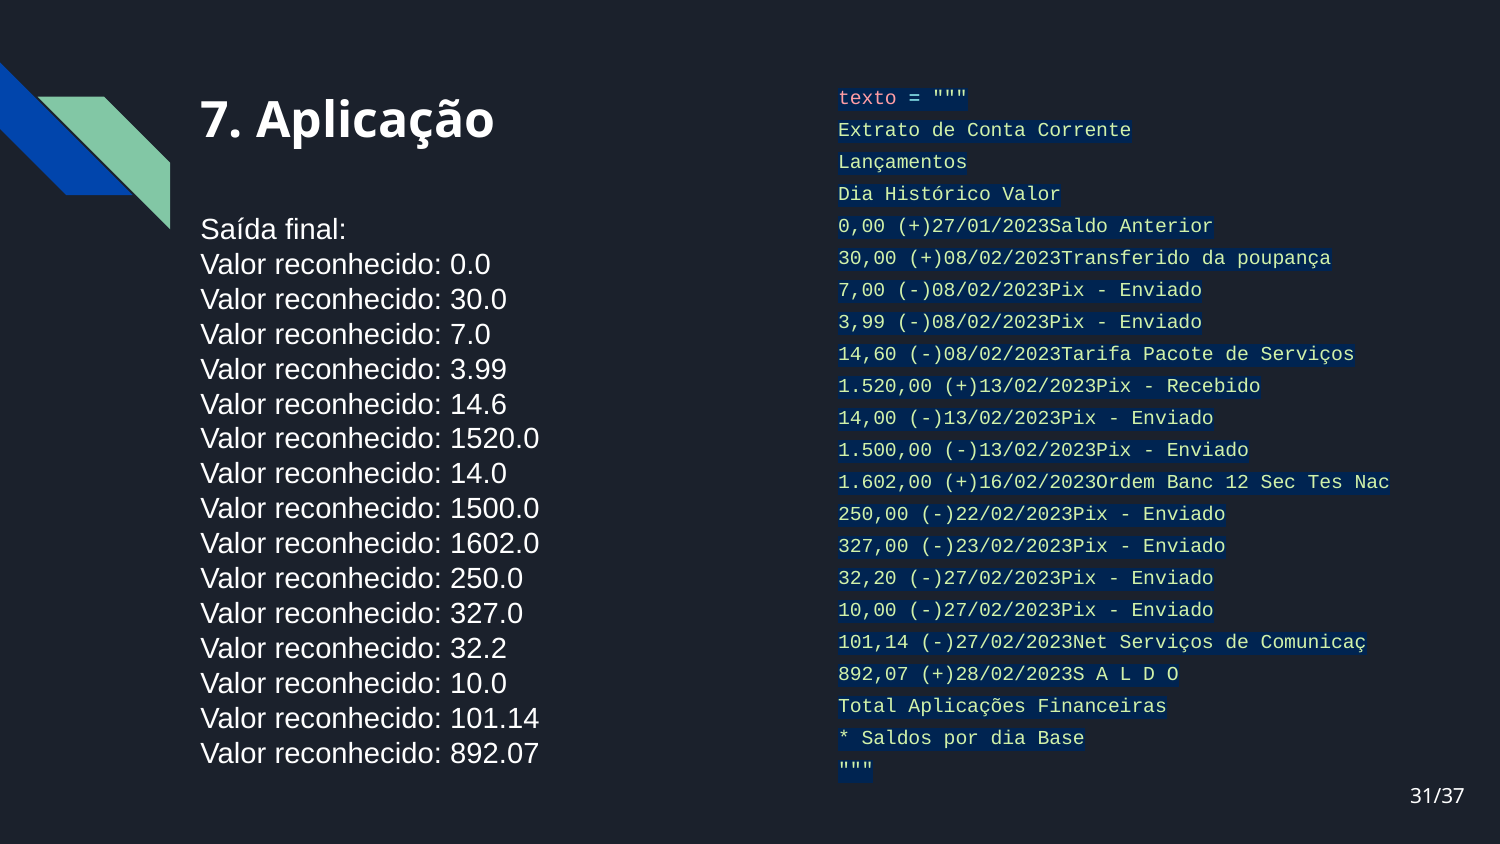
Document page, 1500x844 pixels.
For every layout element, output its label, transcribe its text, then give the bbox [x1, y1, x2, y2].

text_box 7. Aplicação [185, 72, 823, 196]
slide_number 31/37 [1389, 796, 1480, 830]
text_box texto = """ Extrato de Conta Corrente Lançamentos Dia Histórico Valor 0,00 (+)27/01/2023Saldo Anterior 30,00 (+)08/02/2023Transferido da poupança 7,00 (-)08/02/2023Pix - Enviado 3,99 (-)08/02/2023Pix - Enviado 14,60 (-)08/02/2023Tarifa Pacote de Serviços 1.520,00 (+)13/02/2023Pix - Recebido 14,00 (-)13/02/2023Pix - Enviado 1.500,00 (-)13/02/2023Pix - Enviado 1.602,00 (+)16/02/2023Ordem Banc 12 Sec Tes Nac 250,00 (-)22/02/2023Pix - Enviado 327,00 (-)23/02/2023Pix - Enviado 32,20 (-)27/02/2023Pix - Enviado 10,00 (-)27/02/2023Pix - Enviado 101,14 (-)27/02/2023Net Serviços de Comunicaç 892,07 (+)28/02/2023S A L D O Total Aplicações Financeiras * Saldos por dia Base """ [823, 61, 1480, 796]
text_box Saída final: Valor reconhecido: 0.0 Valor reconhecido: 30.0 Valor reconhecido: 7.0 Valor reconhecido: 3.99 Valor reconhecido: 14.6 Valor reconhecido: 1520.0 Valor reconhecido: 14.0 Valor reconhecido: 1500.0 Valor reconhecido: 1602.0 Valor reconhecido: 250.0 Valor reconhecido: 327.0 Valor reconhecido: 32.2 Valor reconhecido: 10.0 Valor reconhecido: 101.14 Valor reconhecido: 892.07 [185, 195, 678, 785]
